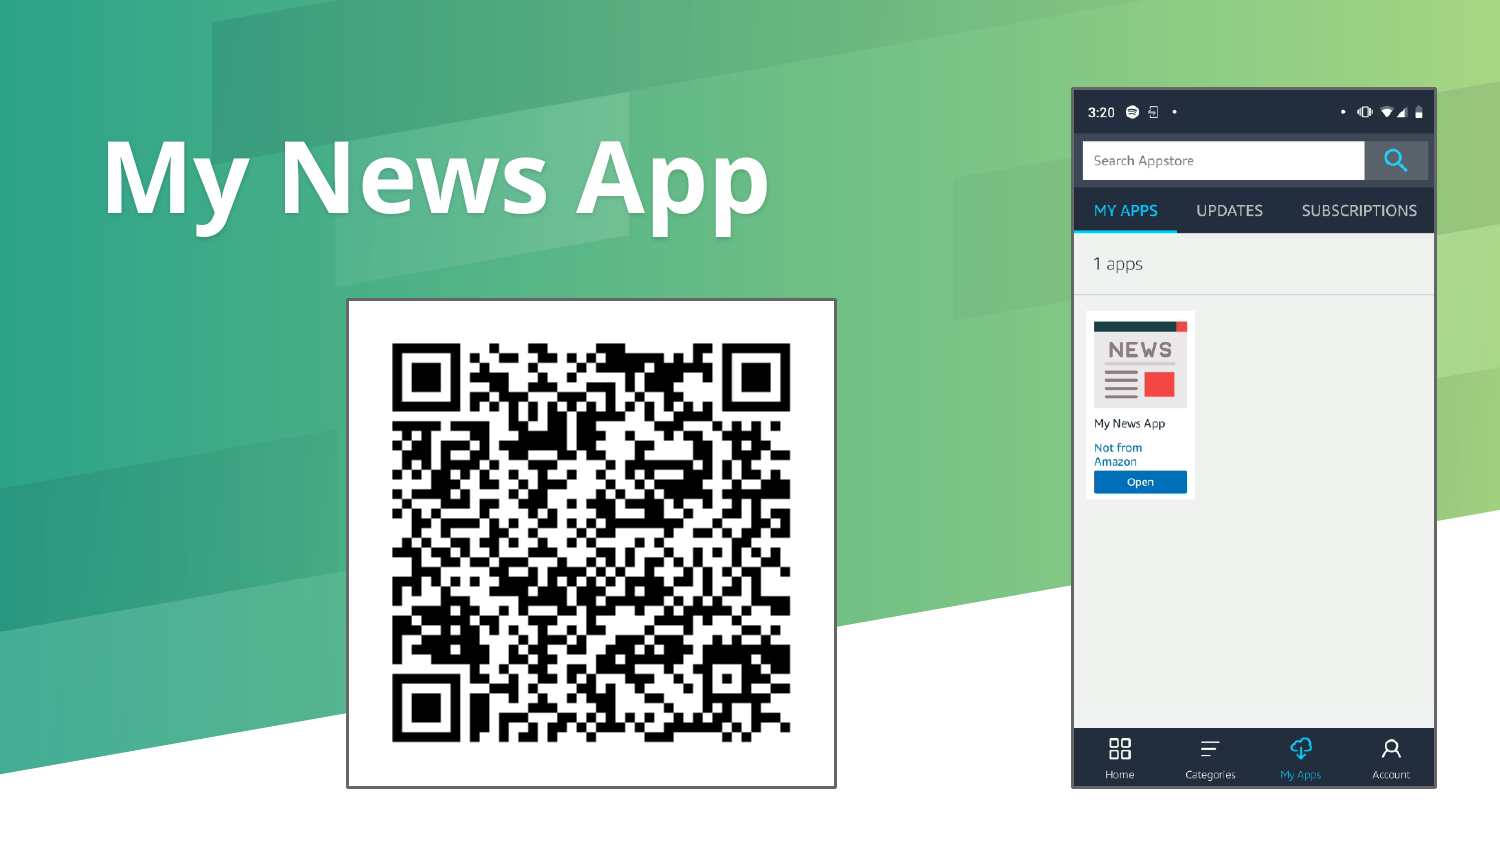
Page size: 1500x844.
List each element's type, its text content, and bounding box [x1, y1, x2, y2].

picture [1074, 90, 1435, 786]
picture [348, 300, 835, 786]
title My News App [99, 113, 1069, 395]
